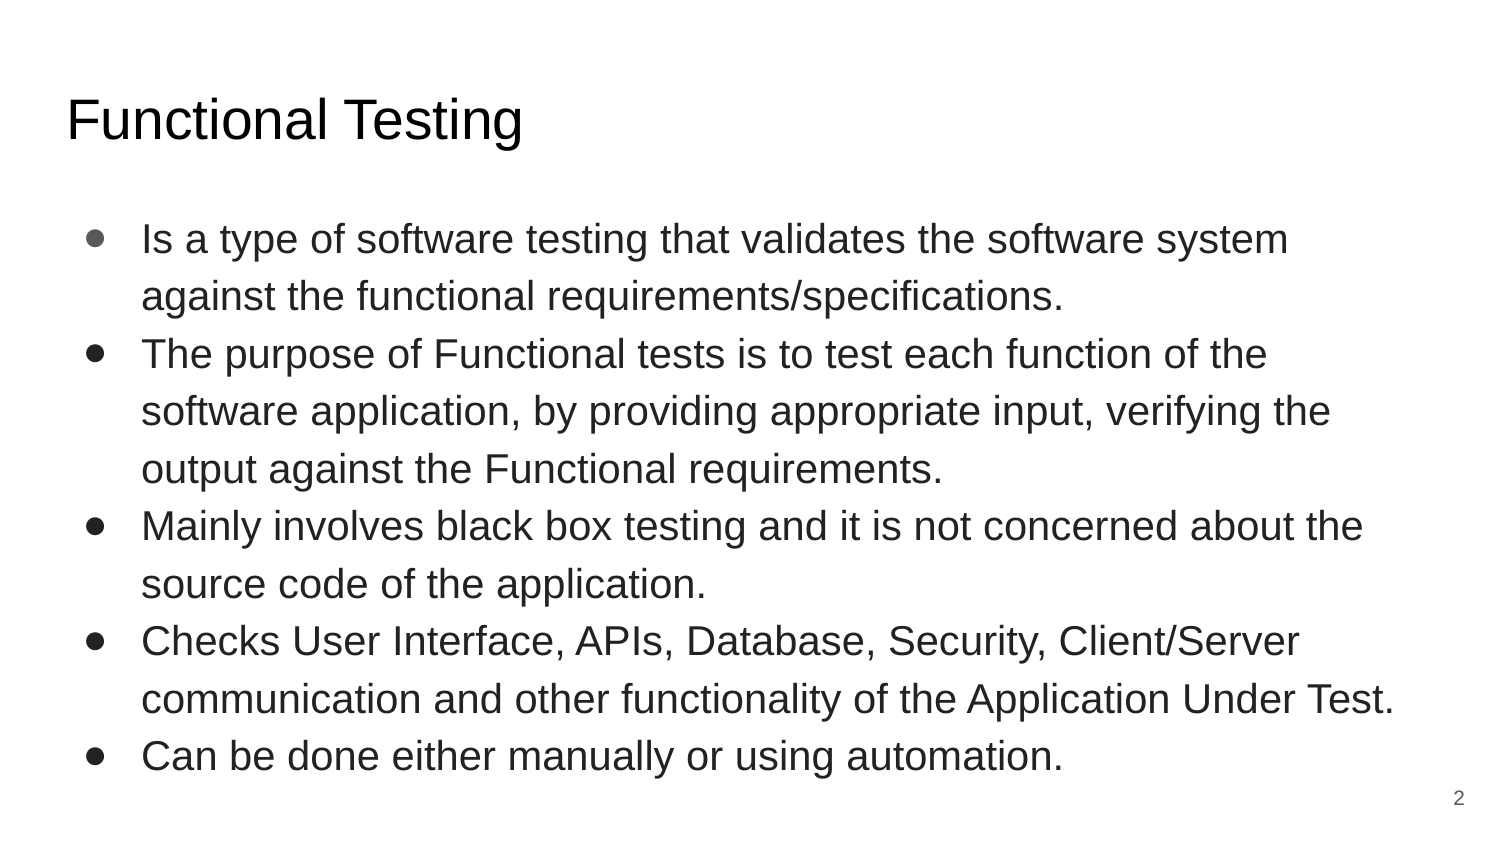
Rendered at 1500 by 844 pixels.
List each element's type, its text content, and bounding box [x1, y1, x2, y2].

title Functional Testing [51, 72, 1449, 167]
list Is a type of software testing that validates the software system against the functional requirements/specifications. The purpose of Functional tests is to test each function of the software application, by providing appropriate input, verifying the output against the Functional requirements. Mainly involves black box testing and it is not concerned about the source code of the application. Checks User Interface, APIs, Database, Security, Client/Server communication and other functionality of the Application Under Test. Can be done either manually or using automation. [51, 189, 1449, 750]
slide_number ‹#› [1389, 764, 1480, 830]
